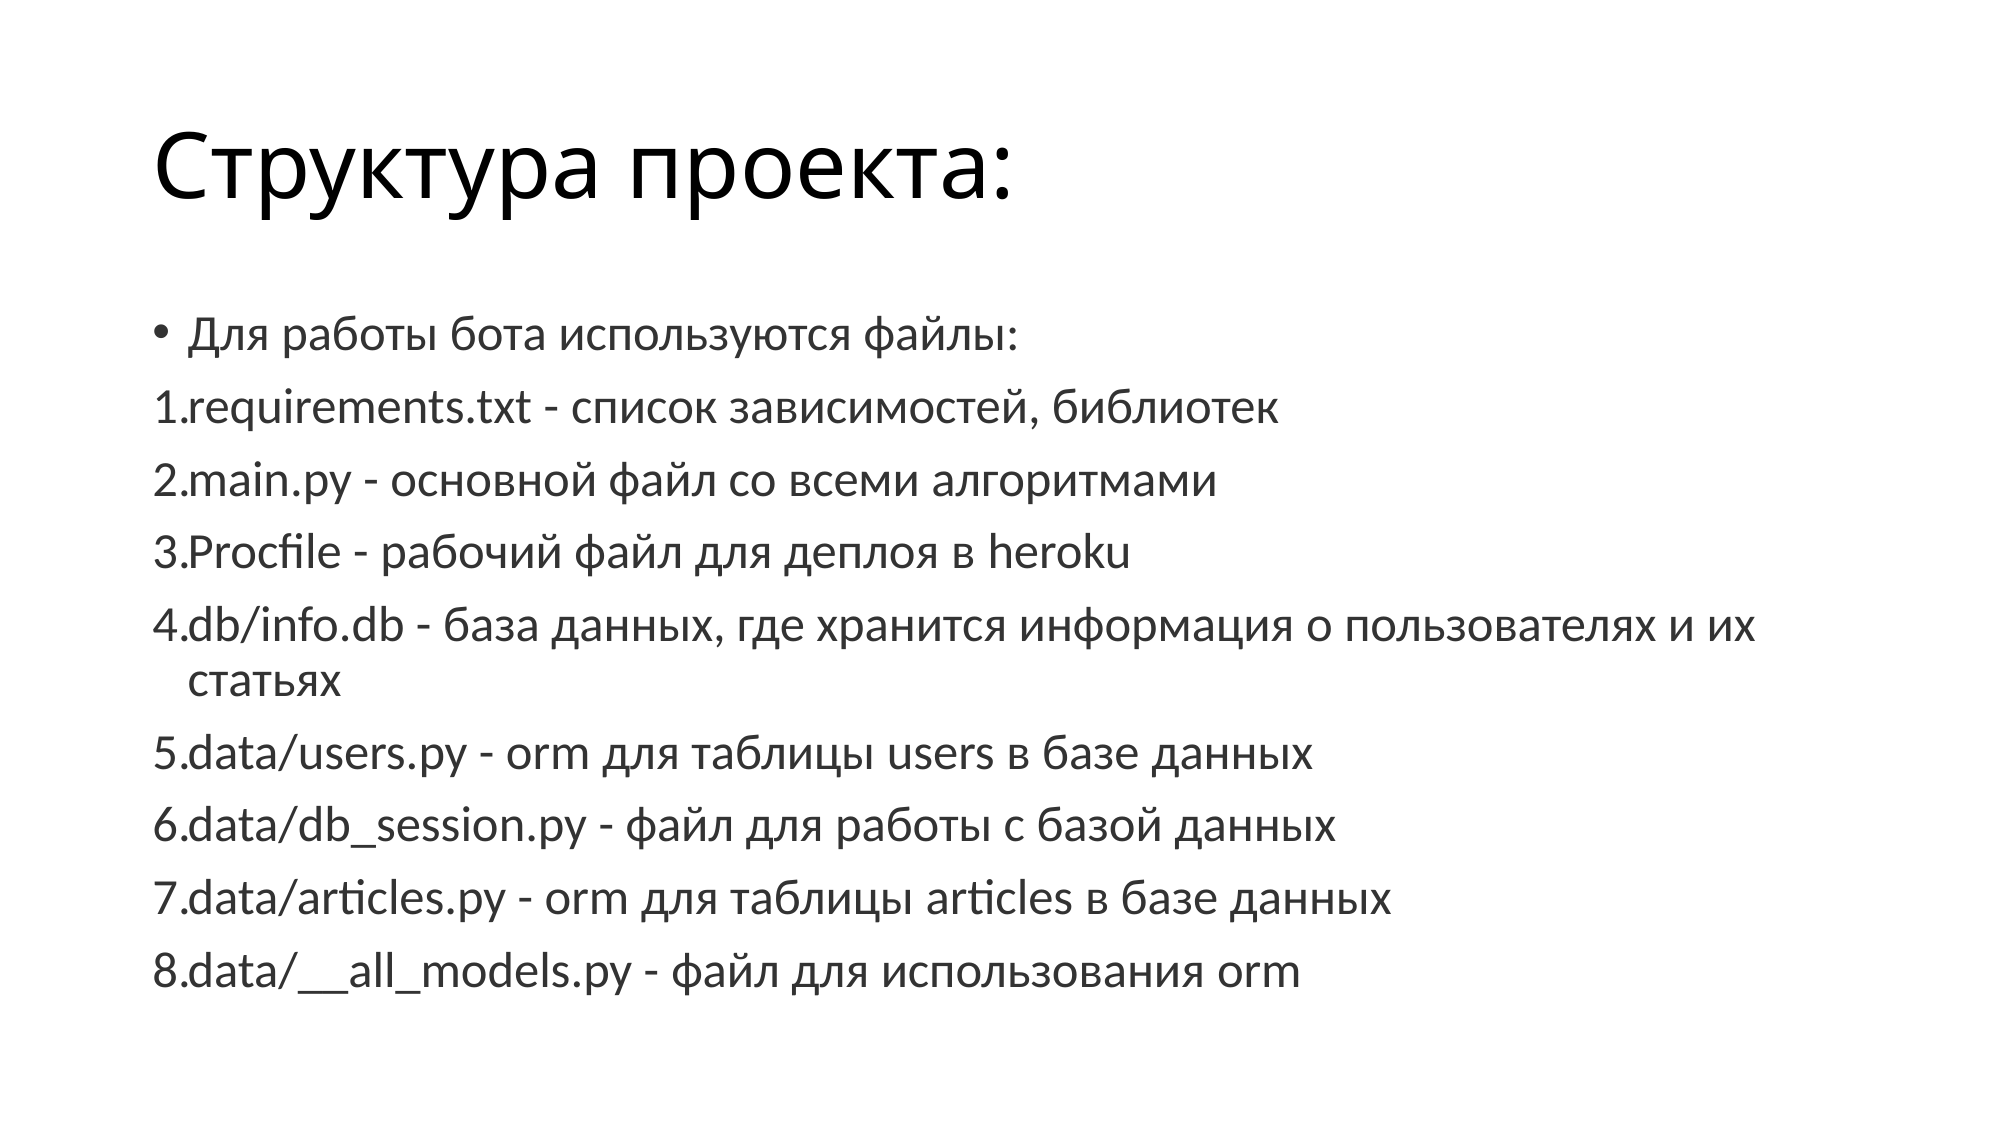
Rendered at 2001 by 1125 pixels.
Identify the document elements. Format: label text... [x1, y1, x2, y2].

title Структура проекта: [137, 59, 1863, 278]
list Для работы бота используются файлы: requirements.txt - список зависимостей, библиотек main.py - основной файл со всеми алгоритмами Procfile - рабочий файл для деплоя в heroku db/info.db - база данных, где хранится информация о пользователях и их статьях data/users.py - orm для таблицы users в базе данных data/db_session.py - файл для работы с базой данных data/articles.py - orm для таблицы articles в базе данных data/__all_models.py - файл для использования orm [137, 299, 1863, 1014]
